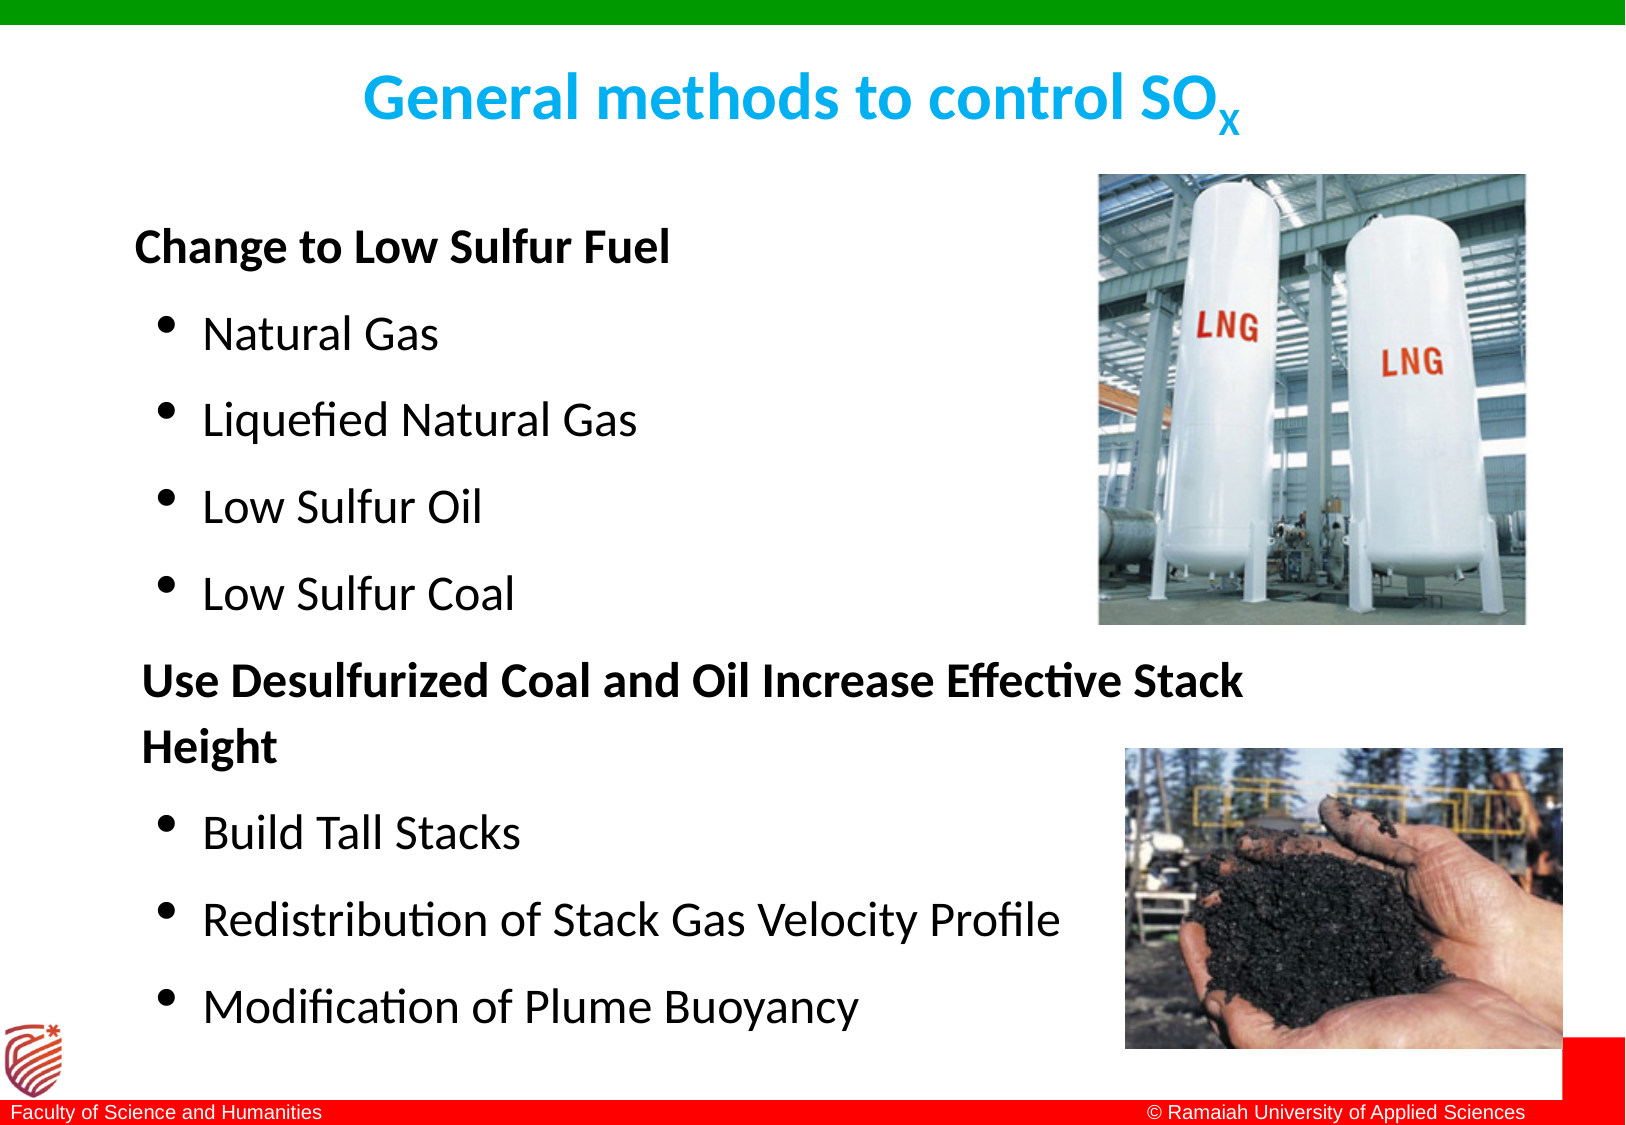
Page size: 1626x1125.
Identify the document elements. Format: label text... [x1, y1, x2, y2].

picture [1087, 174, 1538, 626]
picture [0, 1013, 69, 1100]
title General methods to control SOX [81, 45, 1538, 175]
list Change to Low Sulfur Fuel Natural Gas Liquefied Natural Gas Low Sulfur Oil Low Sulfur Coal Use Desulfurized Coal and Oil Increase Effective Stack Height Build Tall Stacks Redistribution of Stack Gas Velocity Profile Modification of Plume Buoyancy [75, 200, 1313, 1049]
picture [1124, 748, 1563, 1049]
